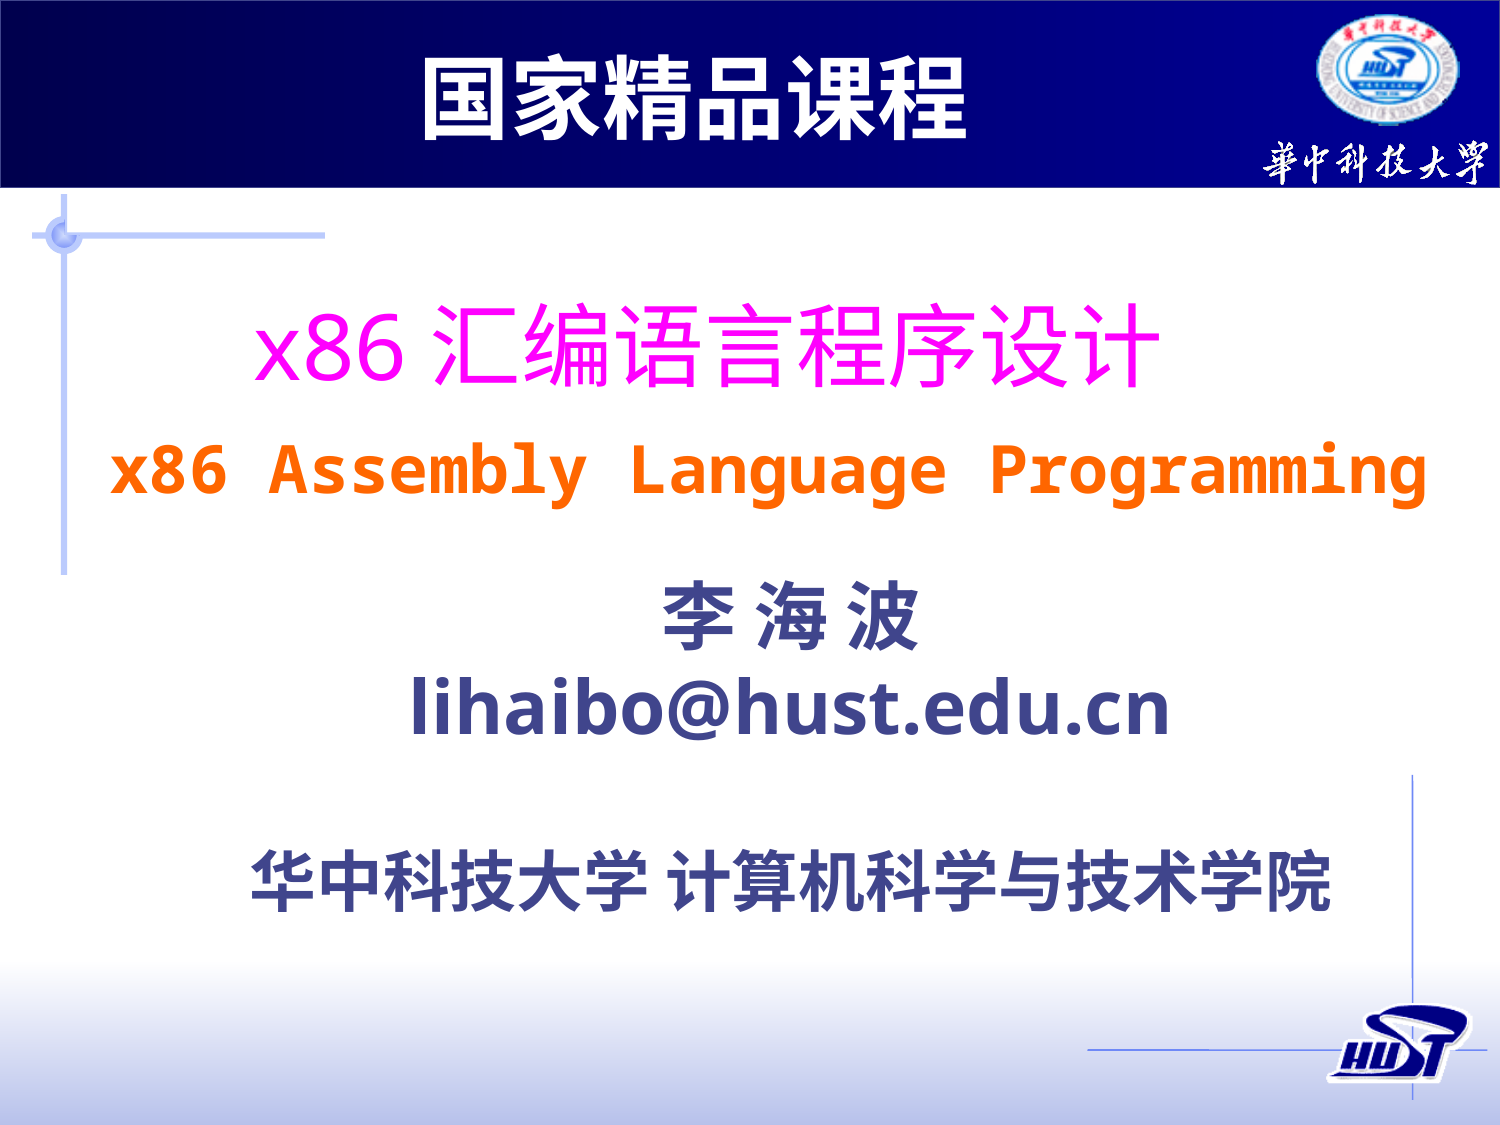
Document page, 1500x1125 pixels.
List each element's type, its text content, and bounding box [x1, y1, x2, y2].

picture [1316, 14, 1460, 126]
text_box 国家精品课程 [404, 33, 1081, 159]
text_box x86 Assembly Language Programming [94, 419, 1489, 514]
text_box 李 海 波 lihaibo@hust.edu.cn 华中科技大学 计算机科学与技术学院 [171, 562, 1412, 928]
text_box x86汇编语言程序设计 [239, 280, 1179, 406]
picture [1262, 140, 1488, 185]
